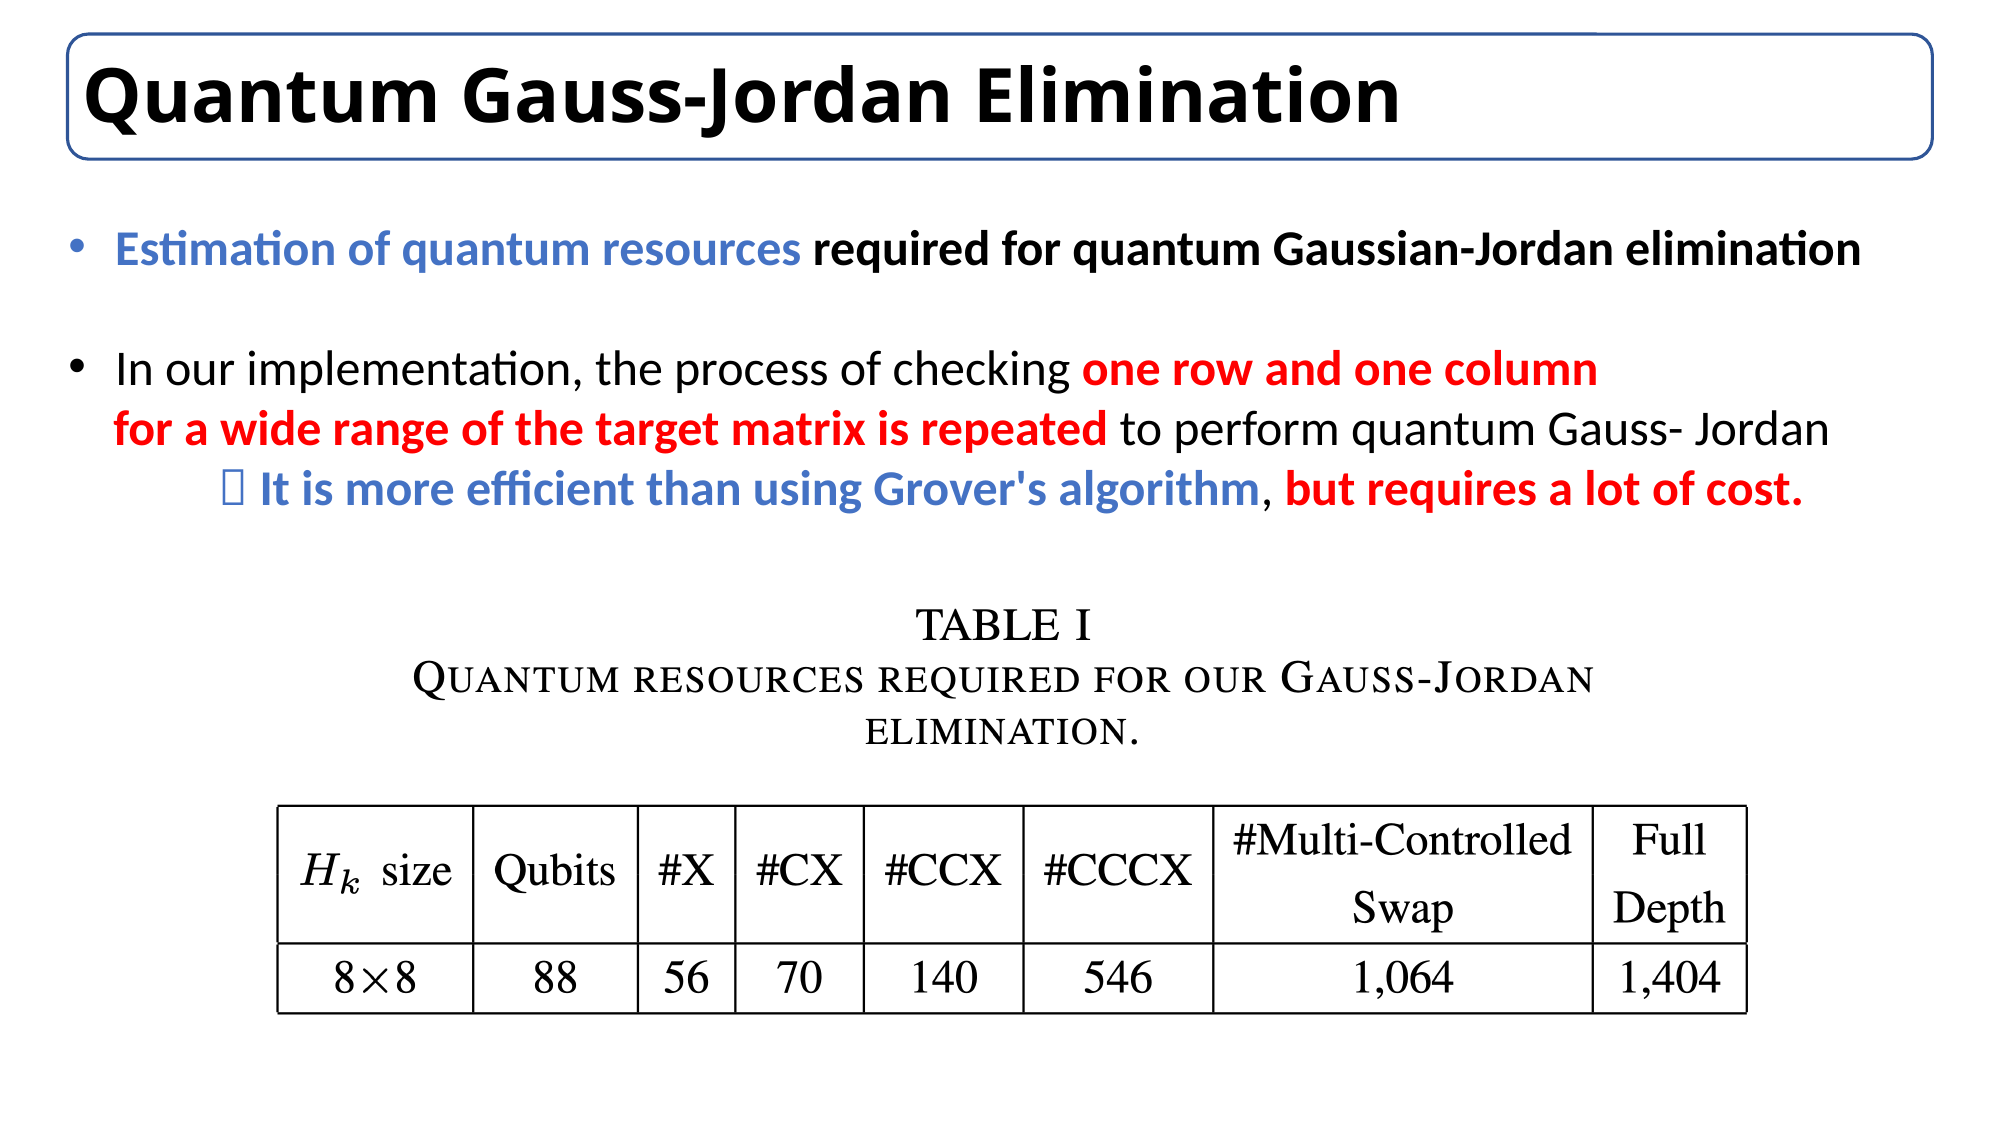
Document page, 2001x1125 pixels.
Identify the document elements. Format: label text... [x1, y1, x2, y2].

picture [238, 573, 1782, 1058]
title Quantum Gauss-Jordan Elimination [67, 35, 1933, 161]
text_box Estimation of quantum resources required for quantum Gaussian-Jordan elimination In our implementation, the process of checking one row and one column for a wide range of the target matrix is ​​repeated to perform quantum Gauss- Jordan  It is more efficient than using Grover's algorithm, but requires a lot of cost. [53, 208, 2000, 523]
